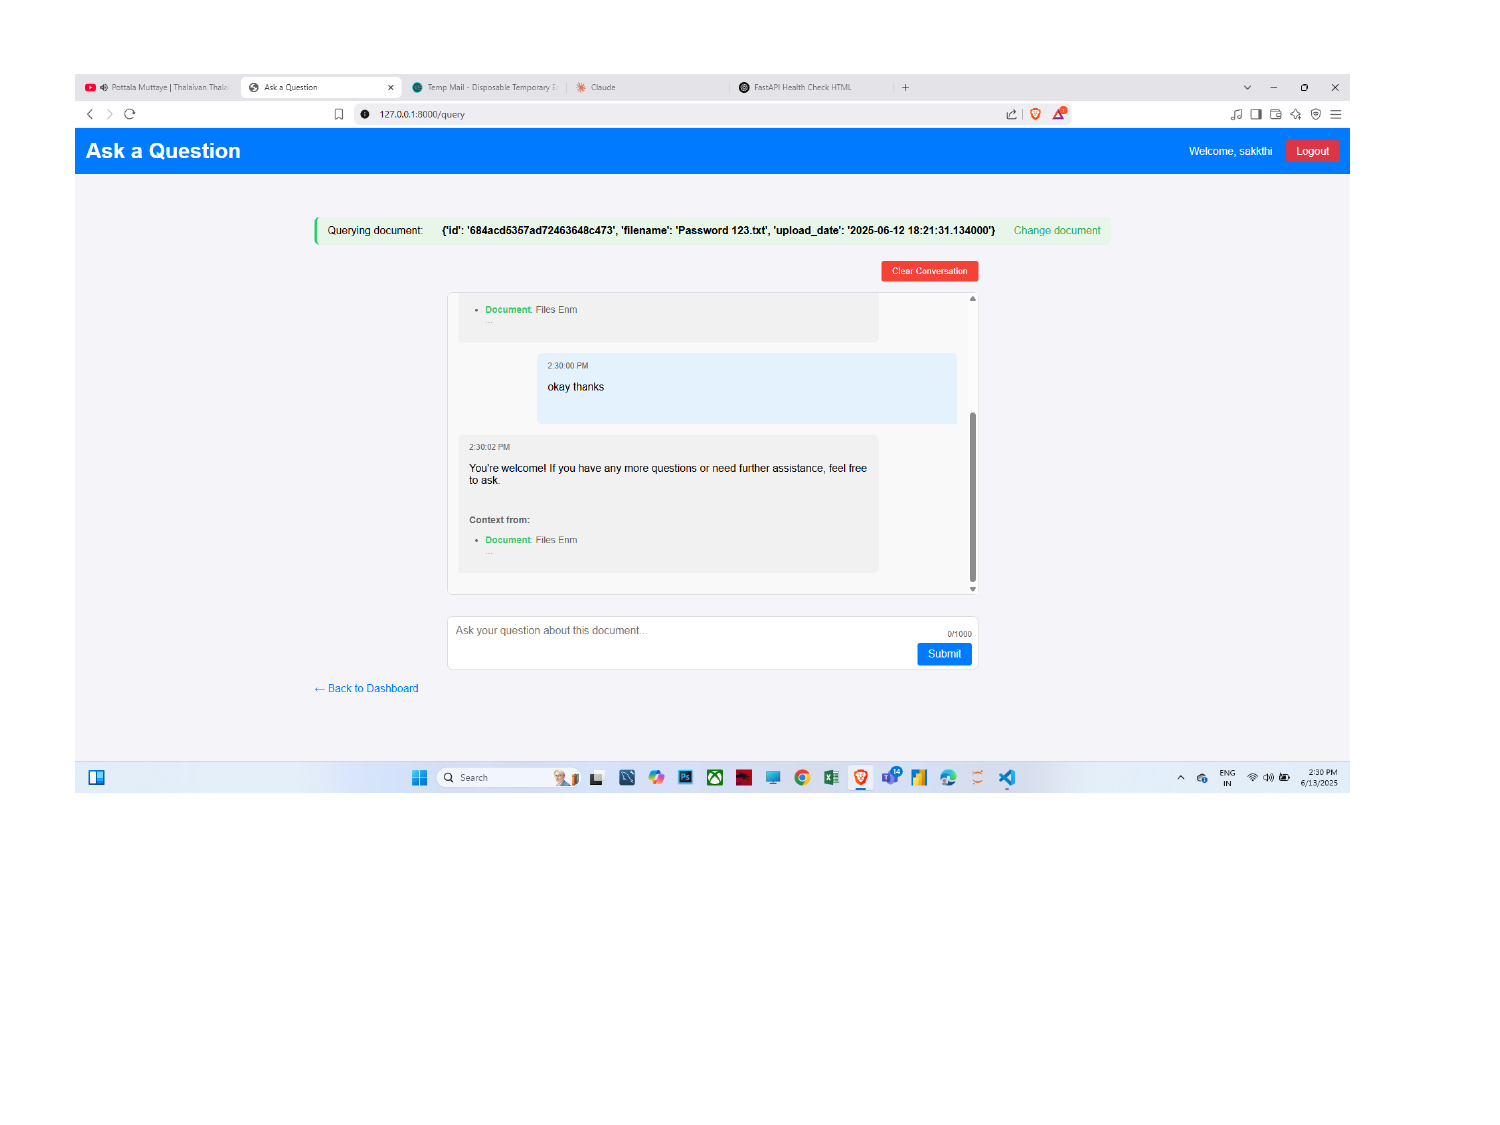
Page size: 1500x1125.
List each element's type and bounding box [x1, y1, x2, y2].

picture [74, 74, 1351, 793]
